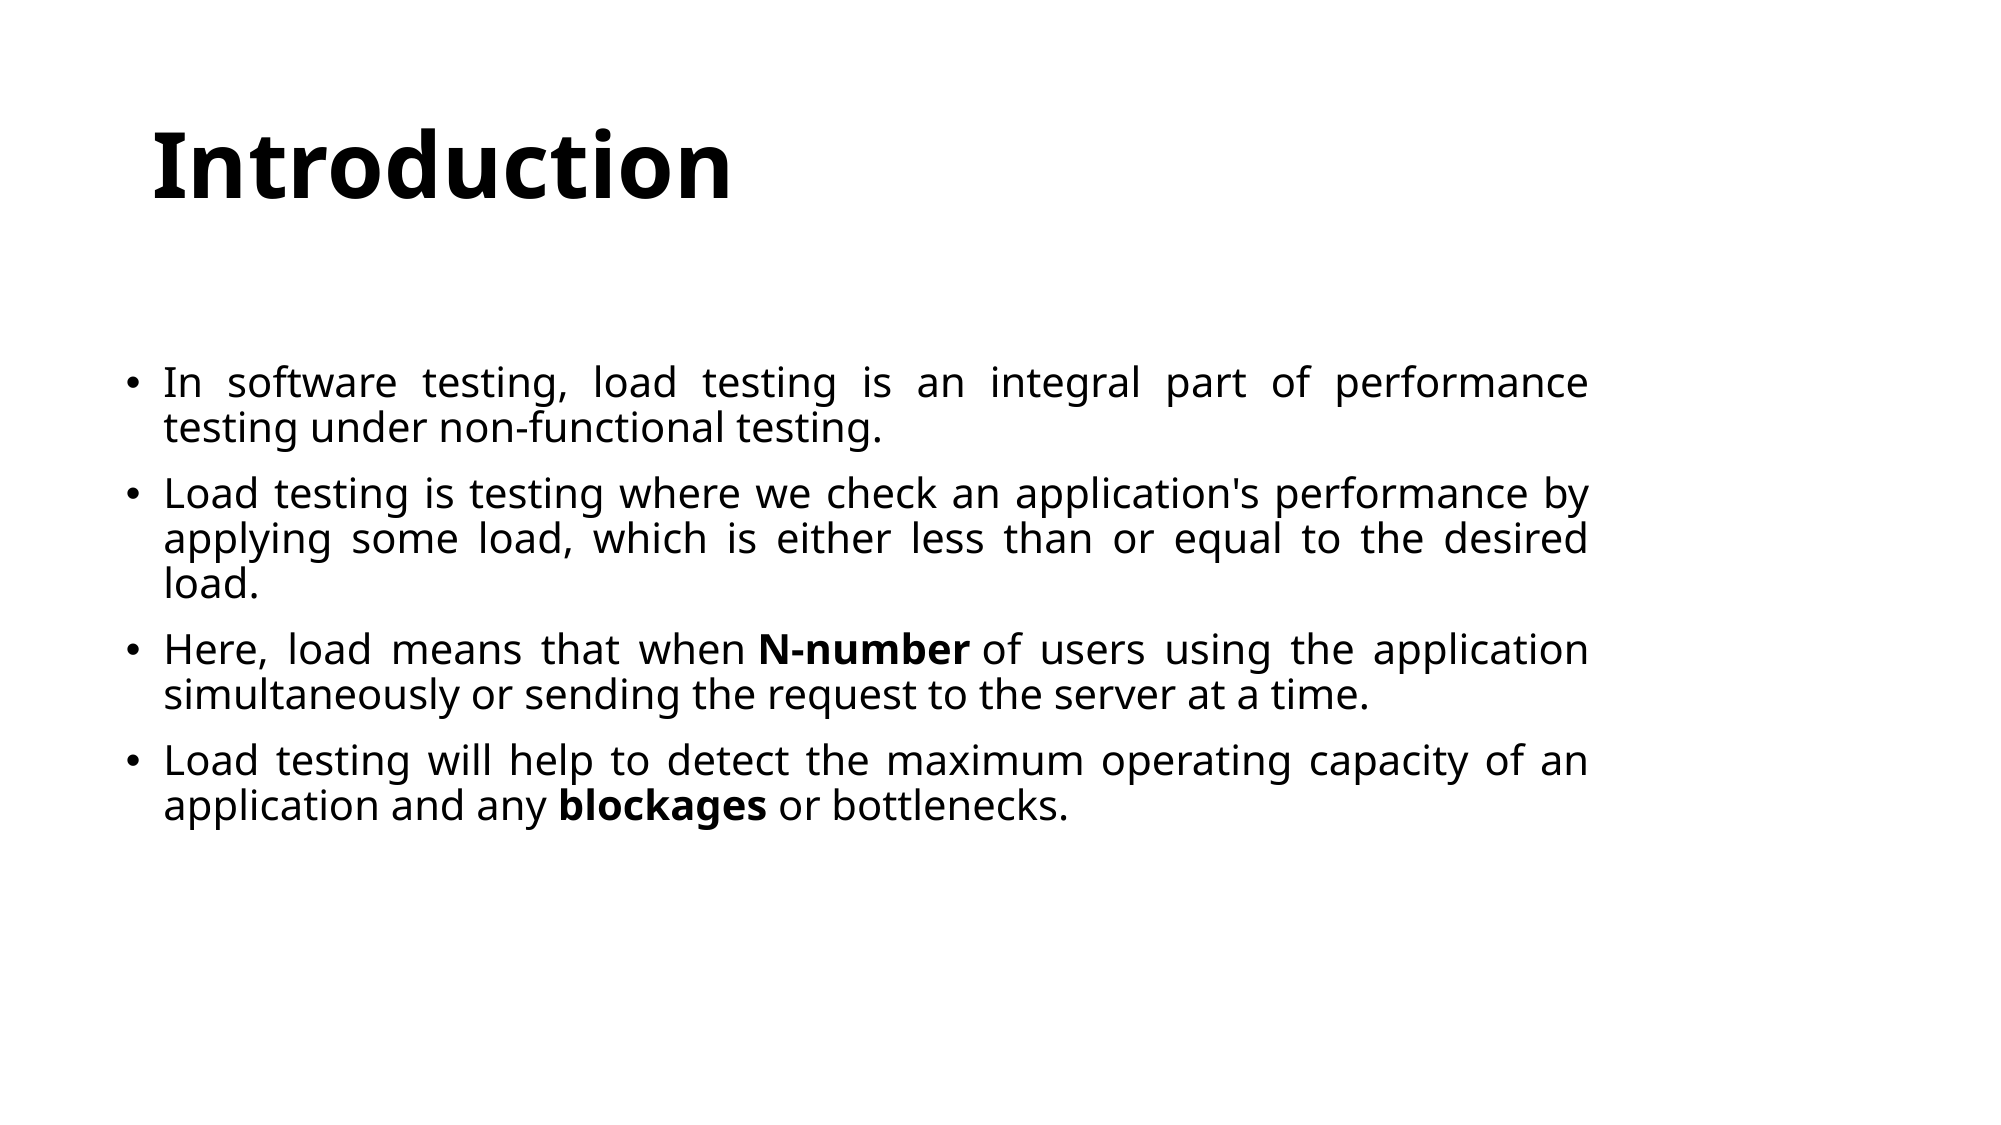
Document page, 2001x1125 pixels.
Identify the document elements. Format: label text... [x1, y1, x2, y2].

text_box In software testing, load testing is an integral part of performance testing under non-functional testing. Load testing is testing where we check an application's performance by applying some load, which is either less than or equal to the desired load. Here, load means that when N-number of users using the application simultaneously or sending the request to the server at a time. Load testing will help to detect the maximum operating capacity of an application and any blockages or bottlenecks. [111, 354, 1605, 1074]
text_box Introduction [137, 59, 1863, 278]
